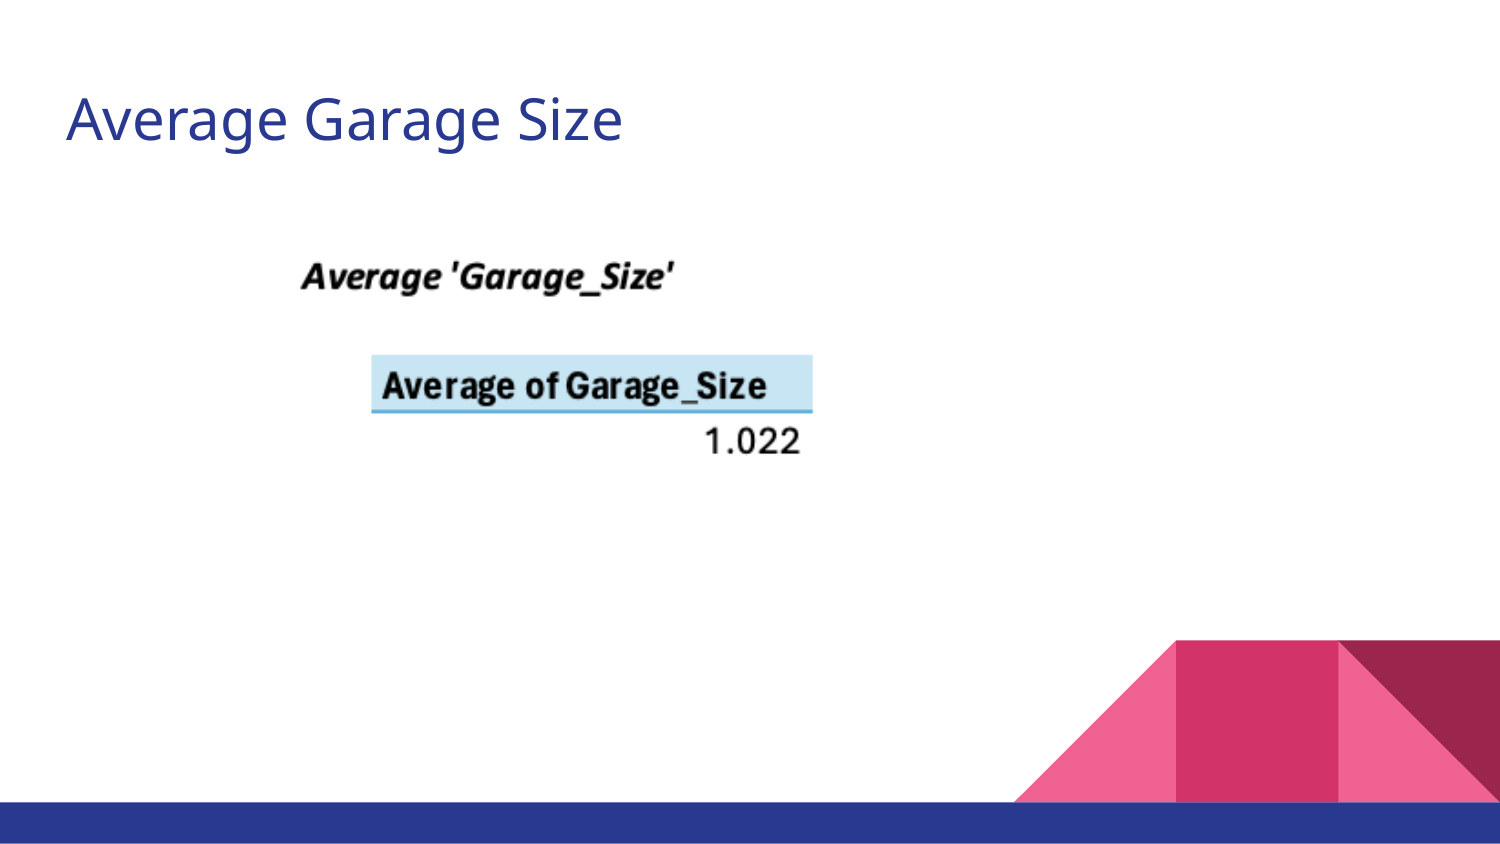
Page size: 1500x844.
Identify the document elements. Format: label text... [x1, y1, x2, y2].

title Average Garage Size [51, 67, 1449, 167]
picture [101, 198, 1156, 615]
